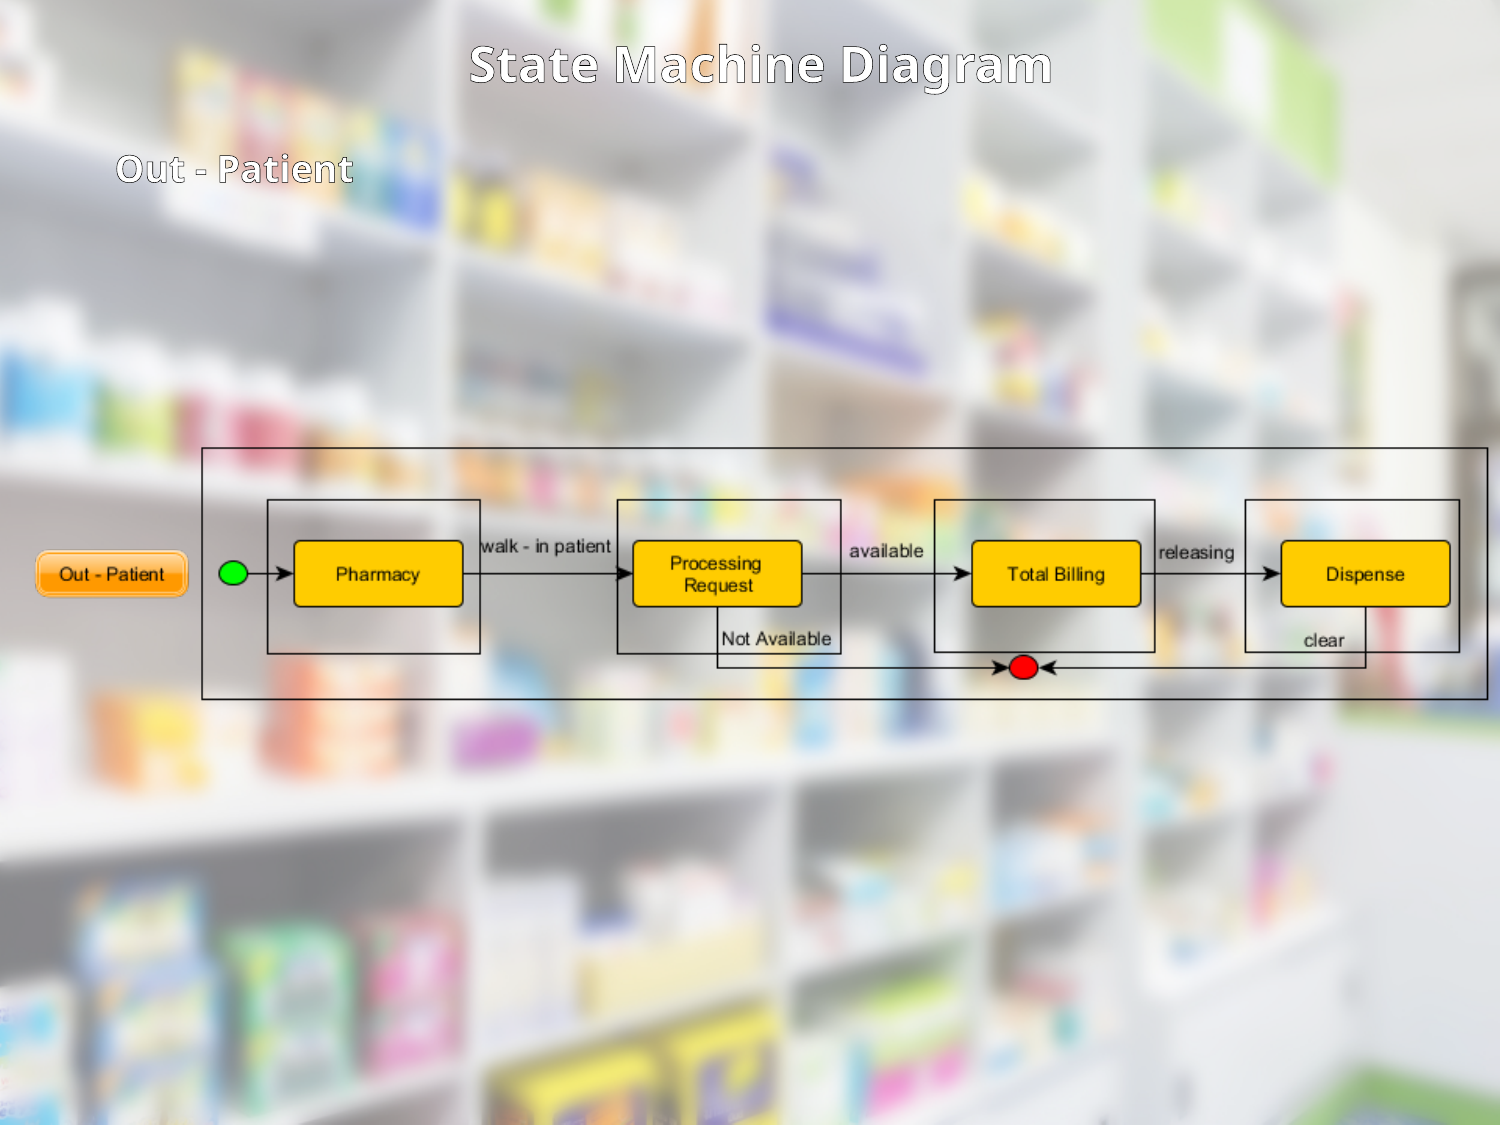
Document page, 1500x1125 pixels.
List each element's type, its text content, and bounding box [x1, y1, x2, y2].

text_box State Machine Diagram [453, 24, 1069, 100]
text_box Out - Patient [99, 137, 400, 198]
picture [10, 424, 1500, 724]
